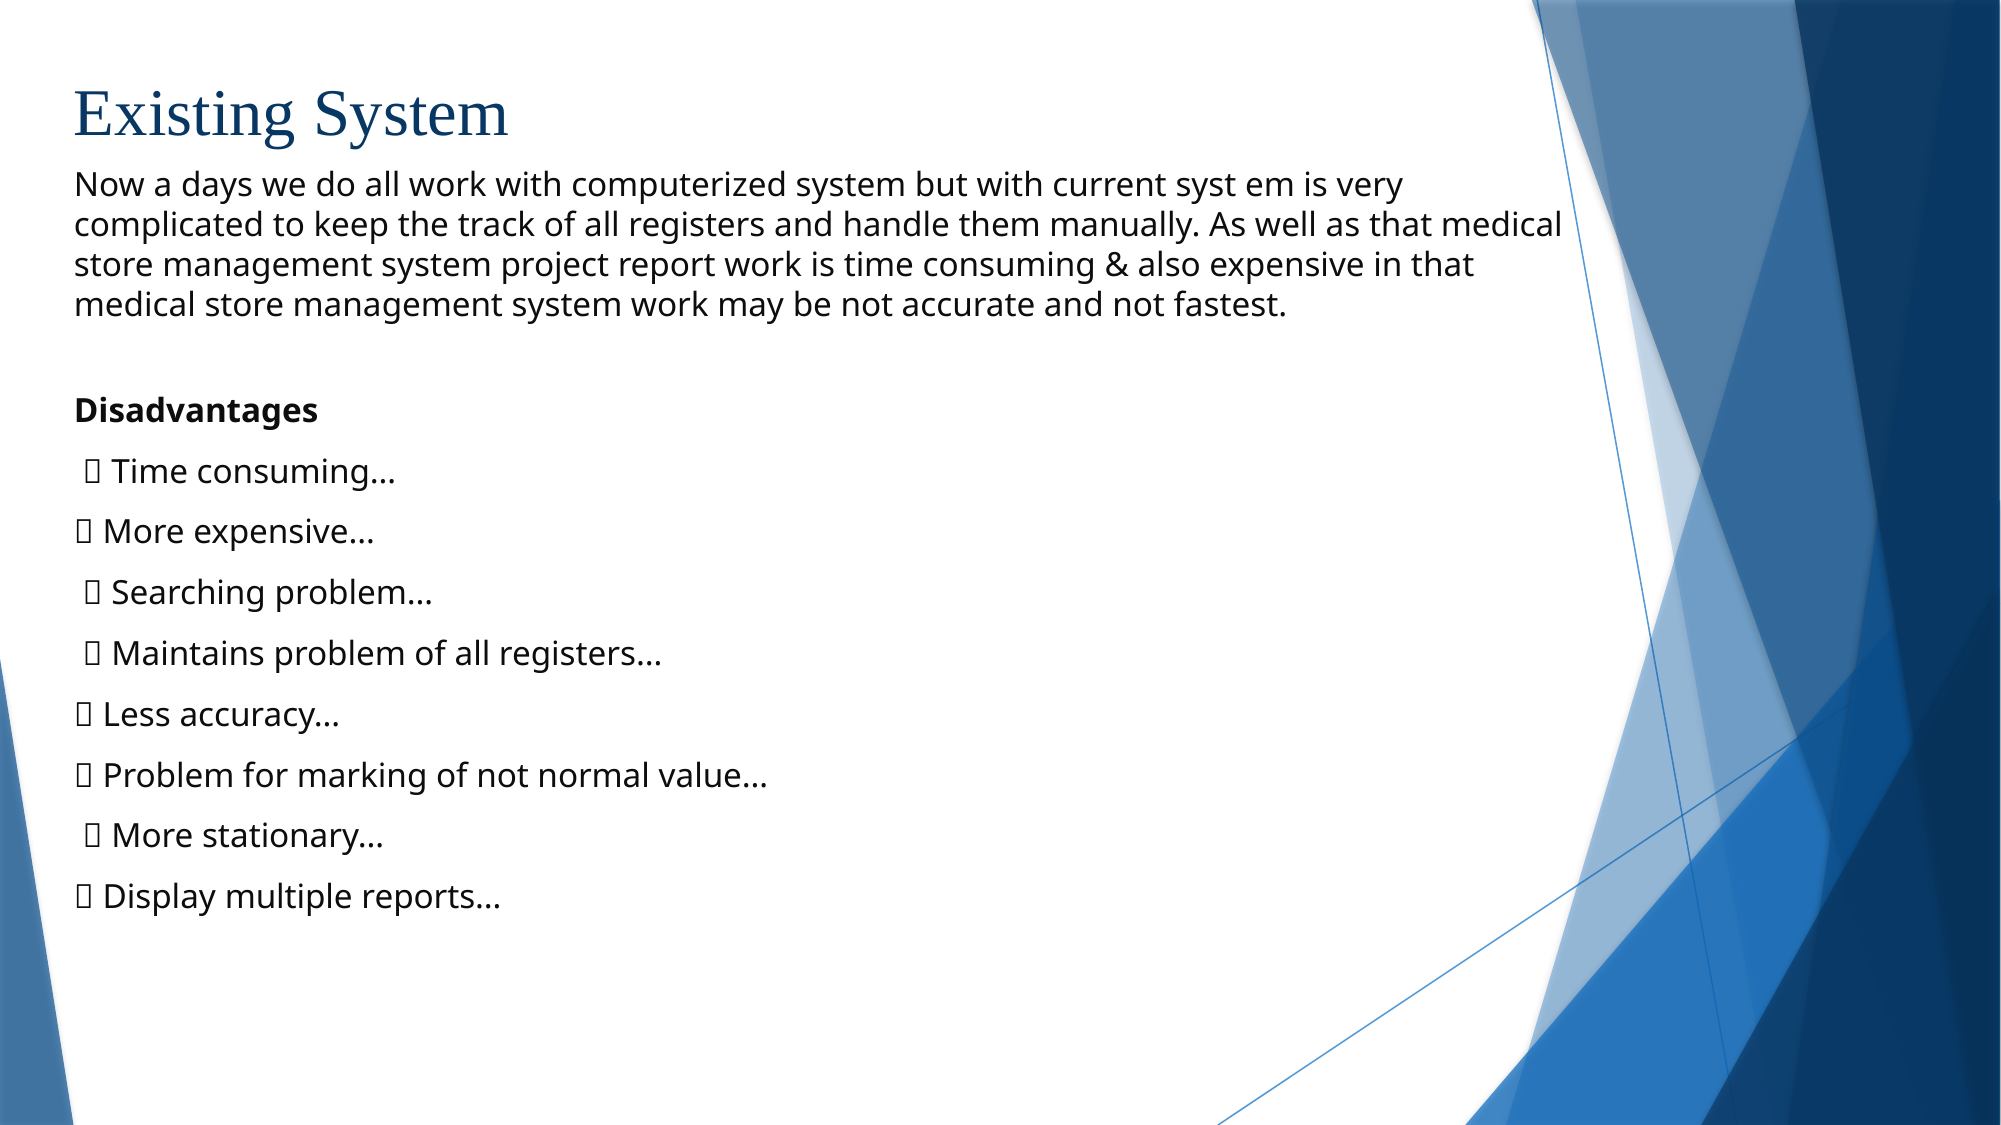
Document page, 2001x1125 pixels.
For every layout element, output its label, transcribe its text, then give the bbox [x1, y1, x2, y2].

title Existing System [58, 53, 686, 156]
list Now a days we do all work with computerized system but with current syst em is very complicated to keep the track of all registers and handle them manually. As well as that medical store management system project report work is time consuming & also expensive in that medical store management system work may be not accurate and not fastest. Disadvantages  Time consuming…  More expensive…  Searching problem…  Maintains problem of all registers…  Less accuracy…  Problem for marking of not normal value…  More stationary…  Display multiple reports… [58, 156, 1605, 1050]
